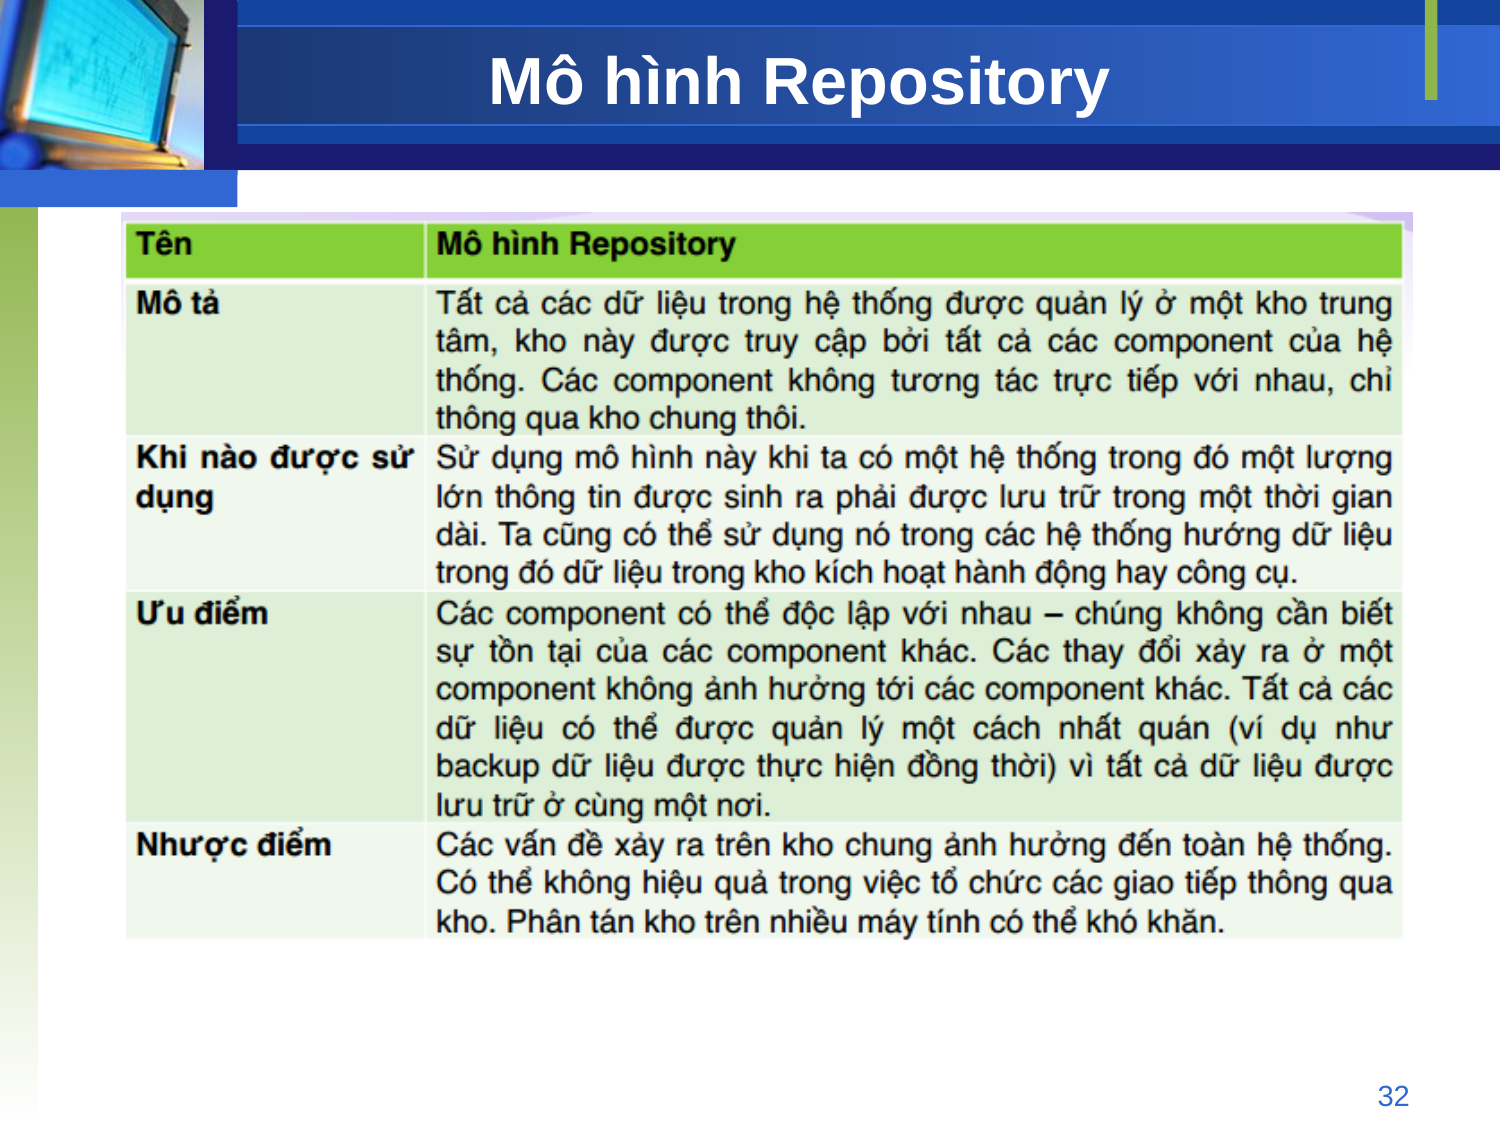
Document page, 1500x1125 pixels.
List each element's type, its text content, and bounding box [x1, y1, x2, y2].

picture [0, 0, 204, 169]
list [121, 212, 1413, 967]
title Mô hình Repository [237, 33, 1363, 122]
slide_number 32 [1074, 1069, 1426, 1111]
